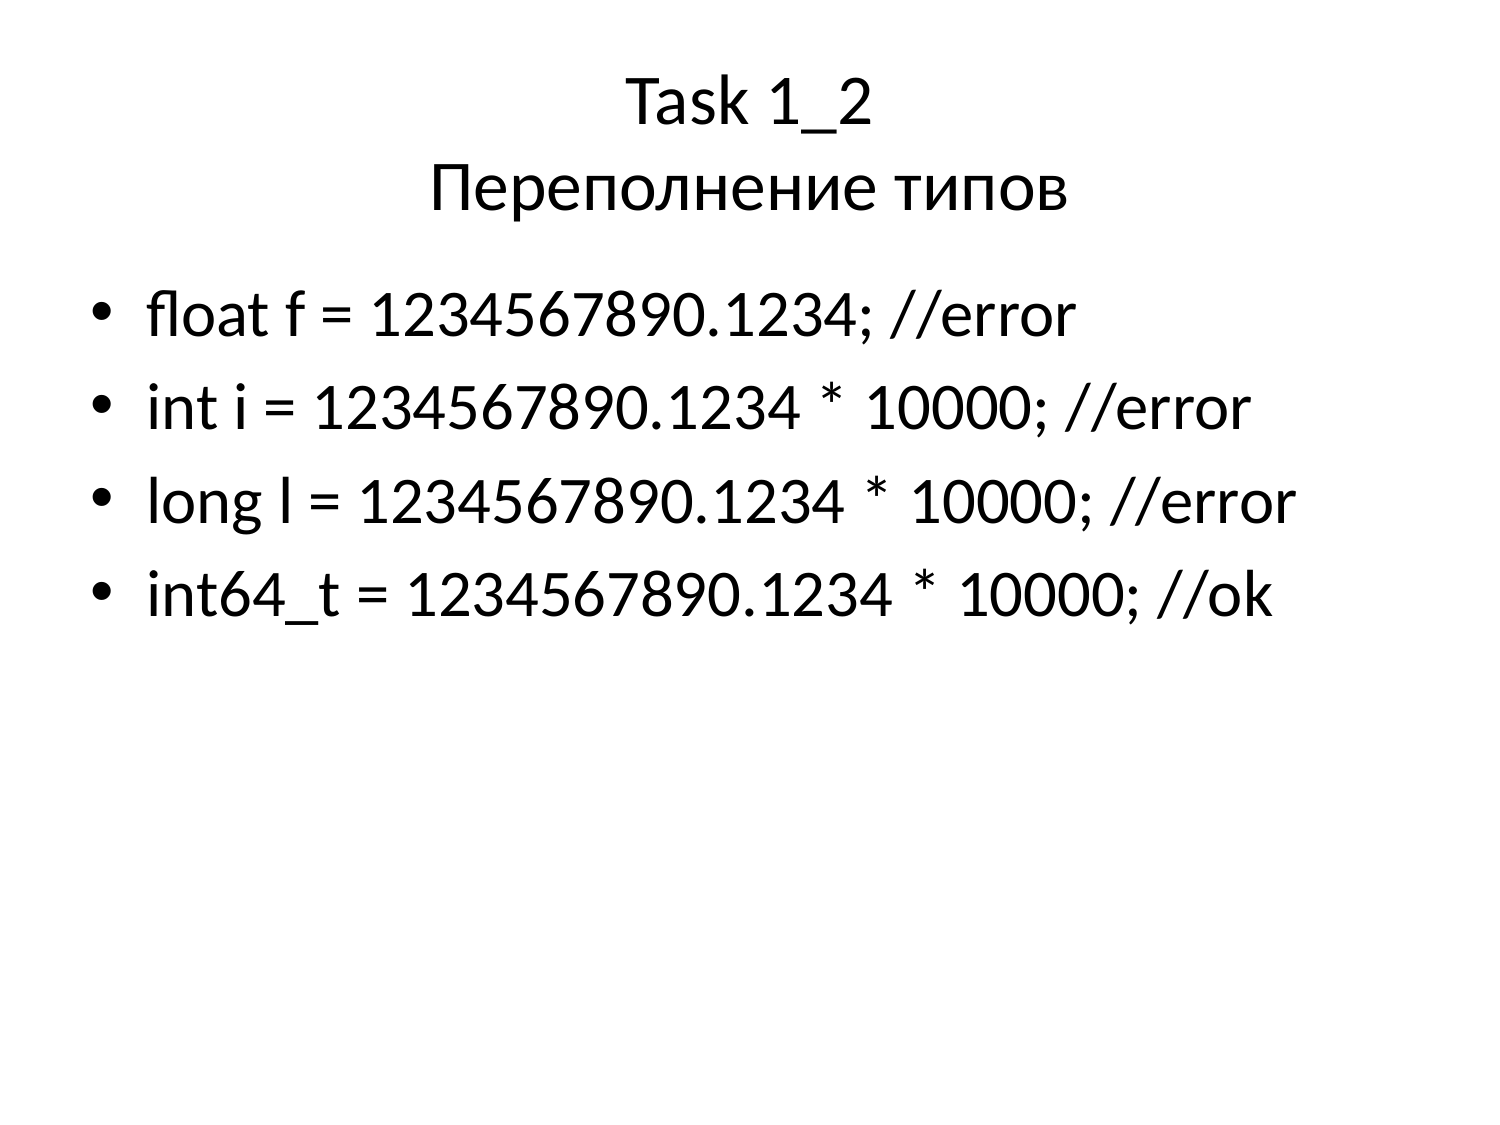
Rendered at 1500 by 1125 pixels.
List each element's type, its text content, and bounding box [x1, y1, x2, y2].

list float f = 1234567890.1234; //error int i = 1234567890.1234 * 10000; //error long l = 1234567890.1234 * 10000; //error int64_t = 1234567890.1234 * 10000; //ok [75, 262, 1425, 1005]
title Task 1_2 Переполнение типов [75, 45, 1425, 233]
